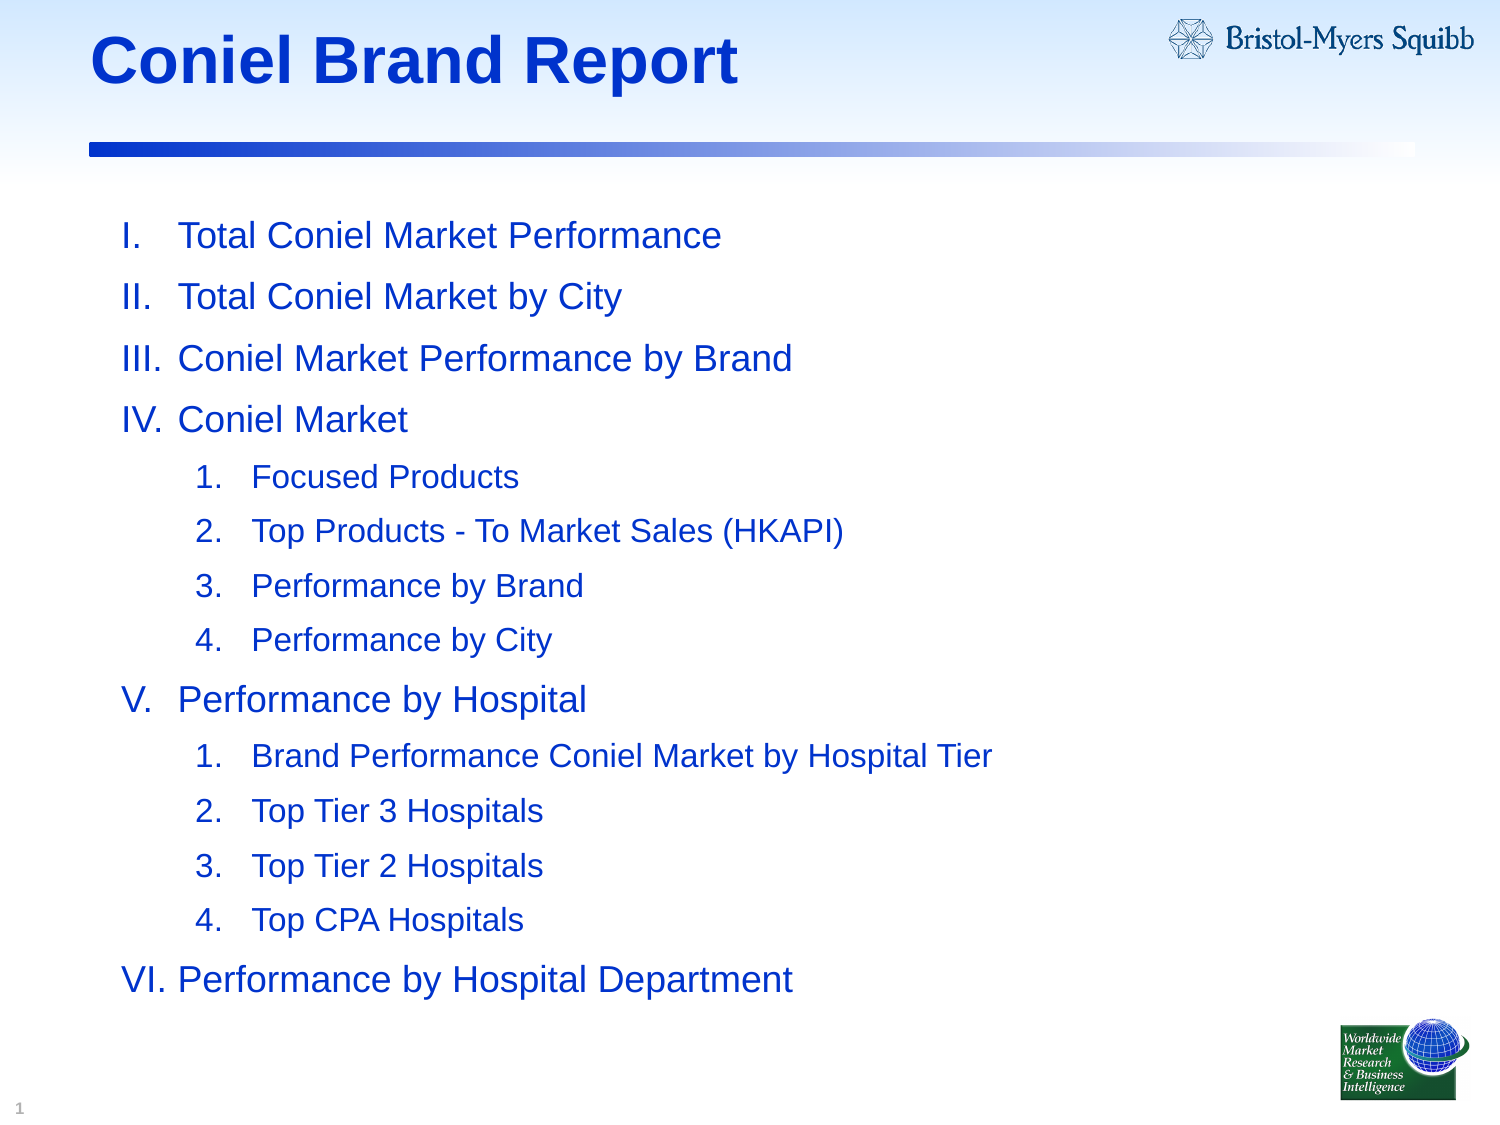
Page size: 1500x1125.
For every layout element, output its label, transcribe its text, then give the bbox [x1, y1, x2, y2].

picture [1363, 9, 1485, 65]
list Total Coniel Market Performance Total Coniel Market by City Coniel Market Performance by Brand Coniel Market Focused Products Top Products - To Market Sales (HKAPI) Performance by Brand Performance by City Performance by Hospital Brand Performance Coniel Market by Hospital Tier Top Tier 3 Hospitals Top Tier 2 Hospitals Top CPA Hospitals Performance by Hospital Department [106, 194, 1394, 1067]
title Coniel Brand Report [76, 9, 1363, 121]
